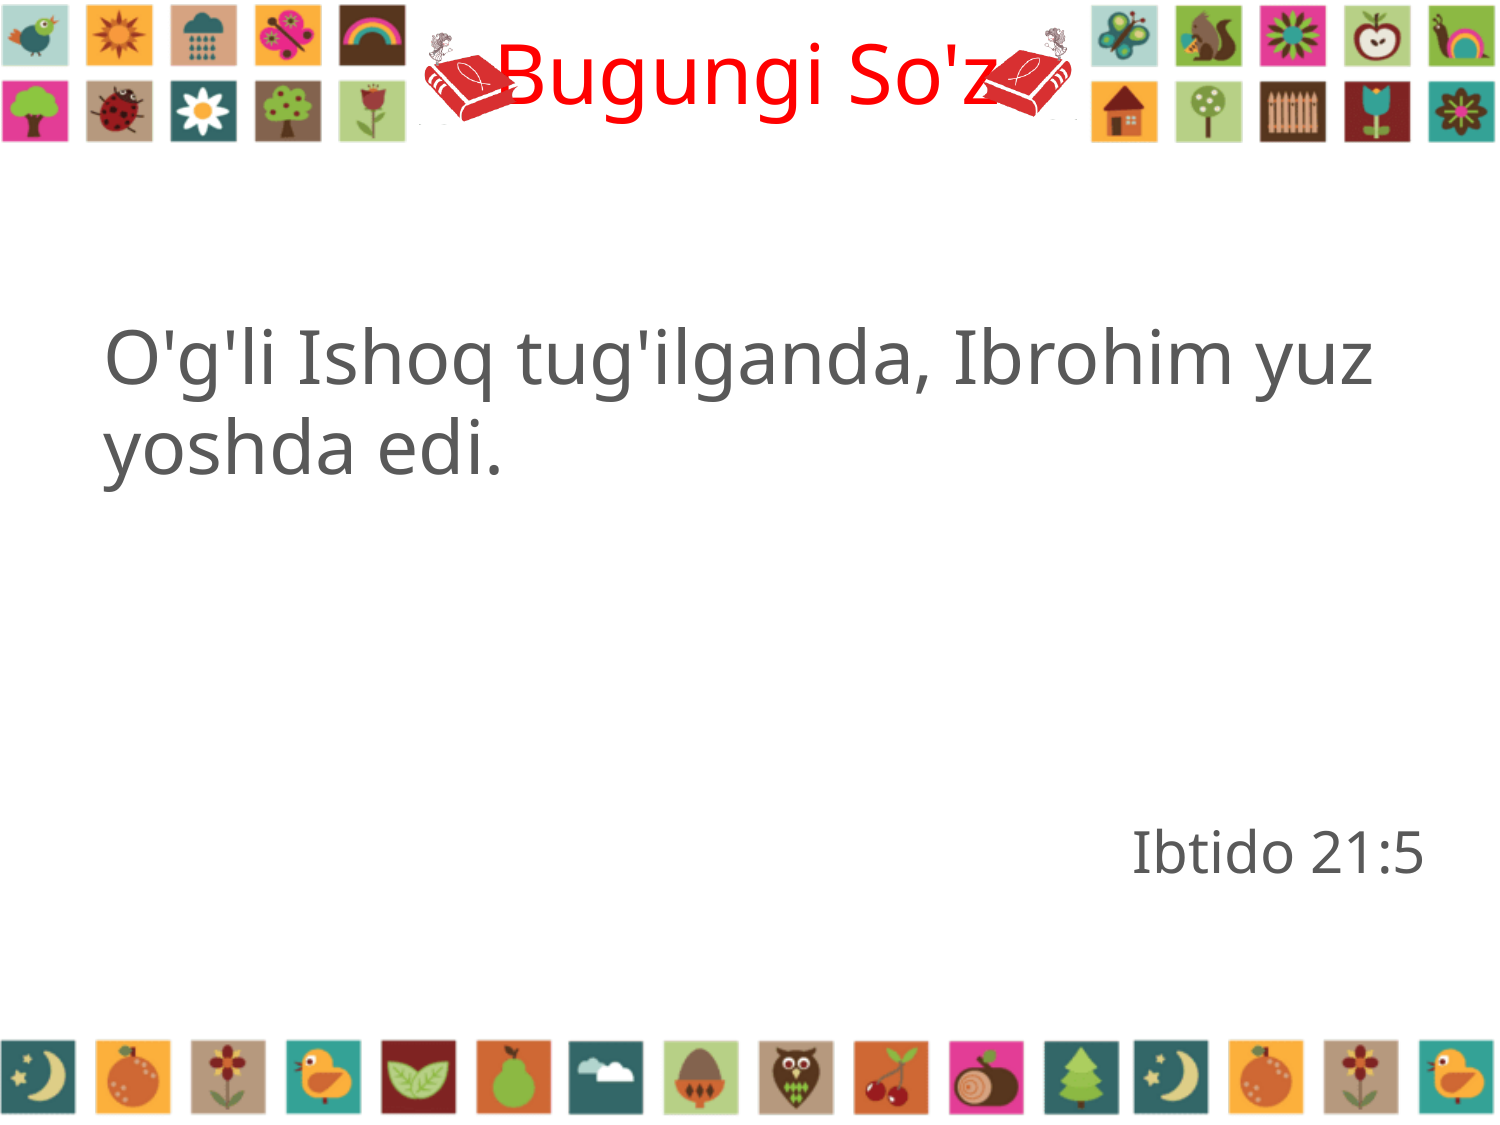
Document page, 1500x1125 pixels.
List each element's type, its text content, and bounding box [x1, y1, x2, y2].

picture [950, 3, 1500, 150]
text_box Ibtido 21:5 [808, 807, 1441, 893]
picture [0, 3, 550, 150]
text_box O'g'li Ishoq tug'ilganda, Ibrohim yuz yoshda edi. [88, 302, 1459, 588]
text_box Bugungi So'z [425, 13, 1077, 129]
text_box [0, 1028, 1500, 1118]
